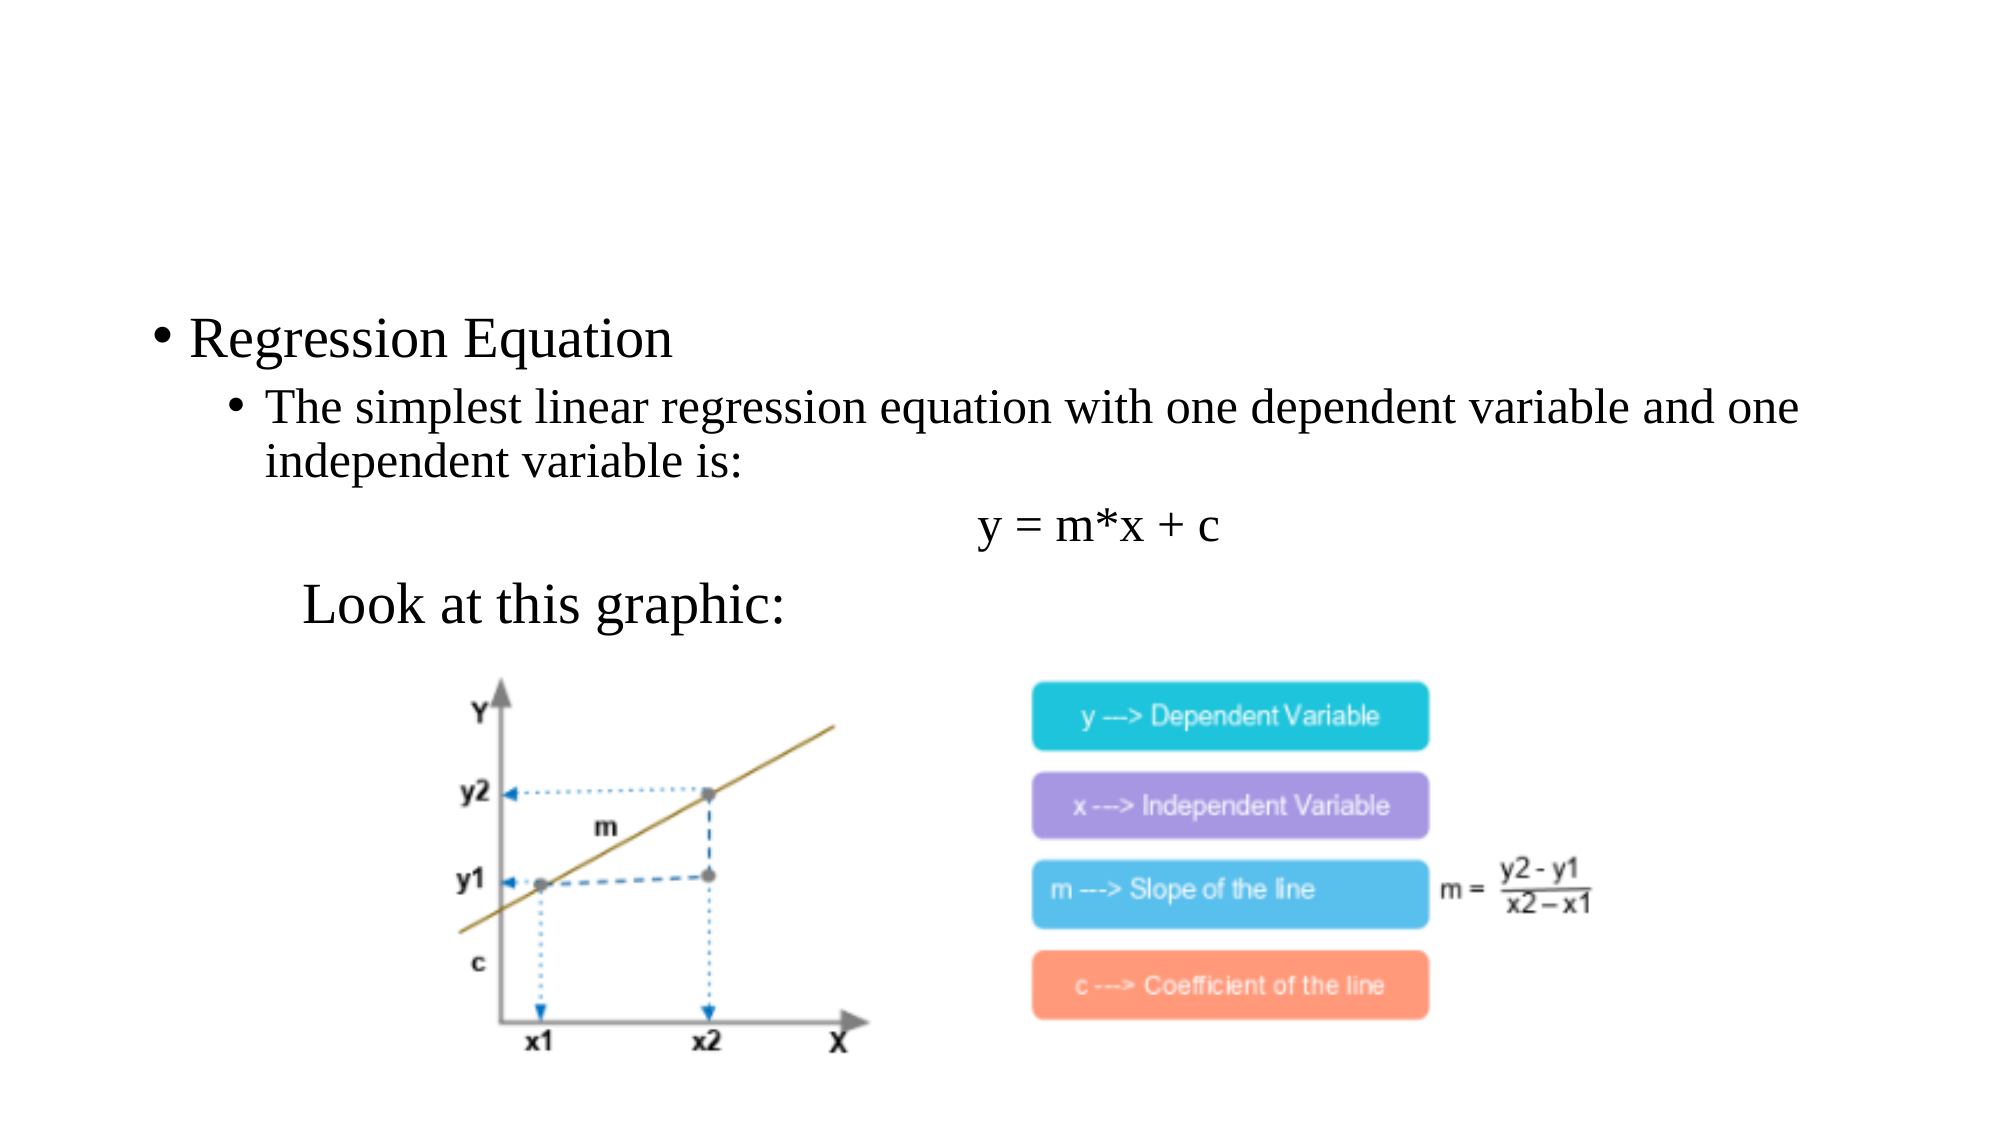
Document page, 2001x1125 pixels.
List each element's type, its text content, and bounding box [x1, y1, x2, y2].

list Regression Equation The simplest linear regression equation with one dependent variable and one independent variable is: y = m*x + c Look at this graphic: [137, 299, 1863, 1014]
picture [413, 641, 1610, 1079]
